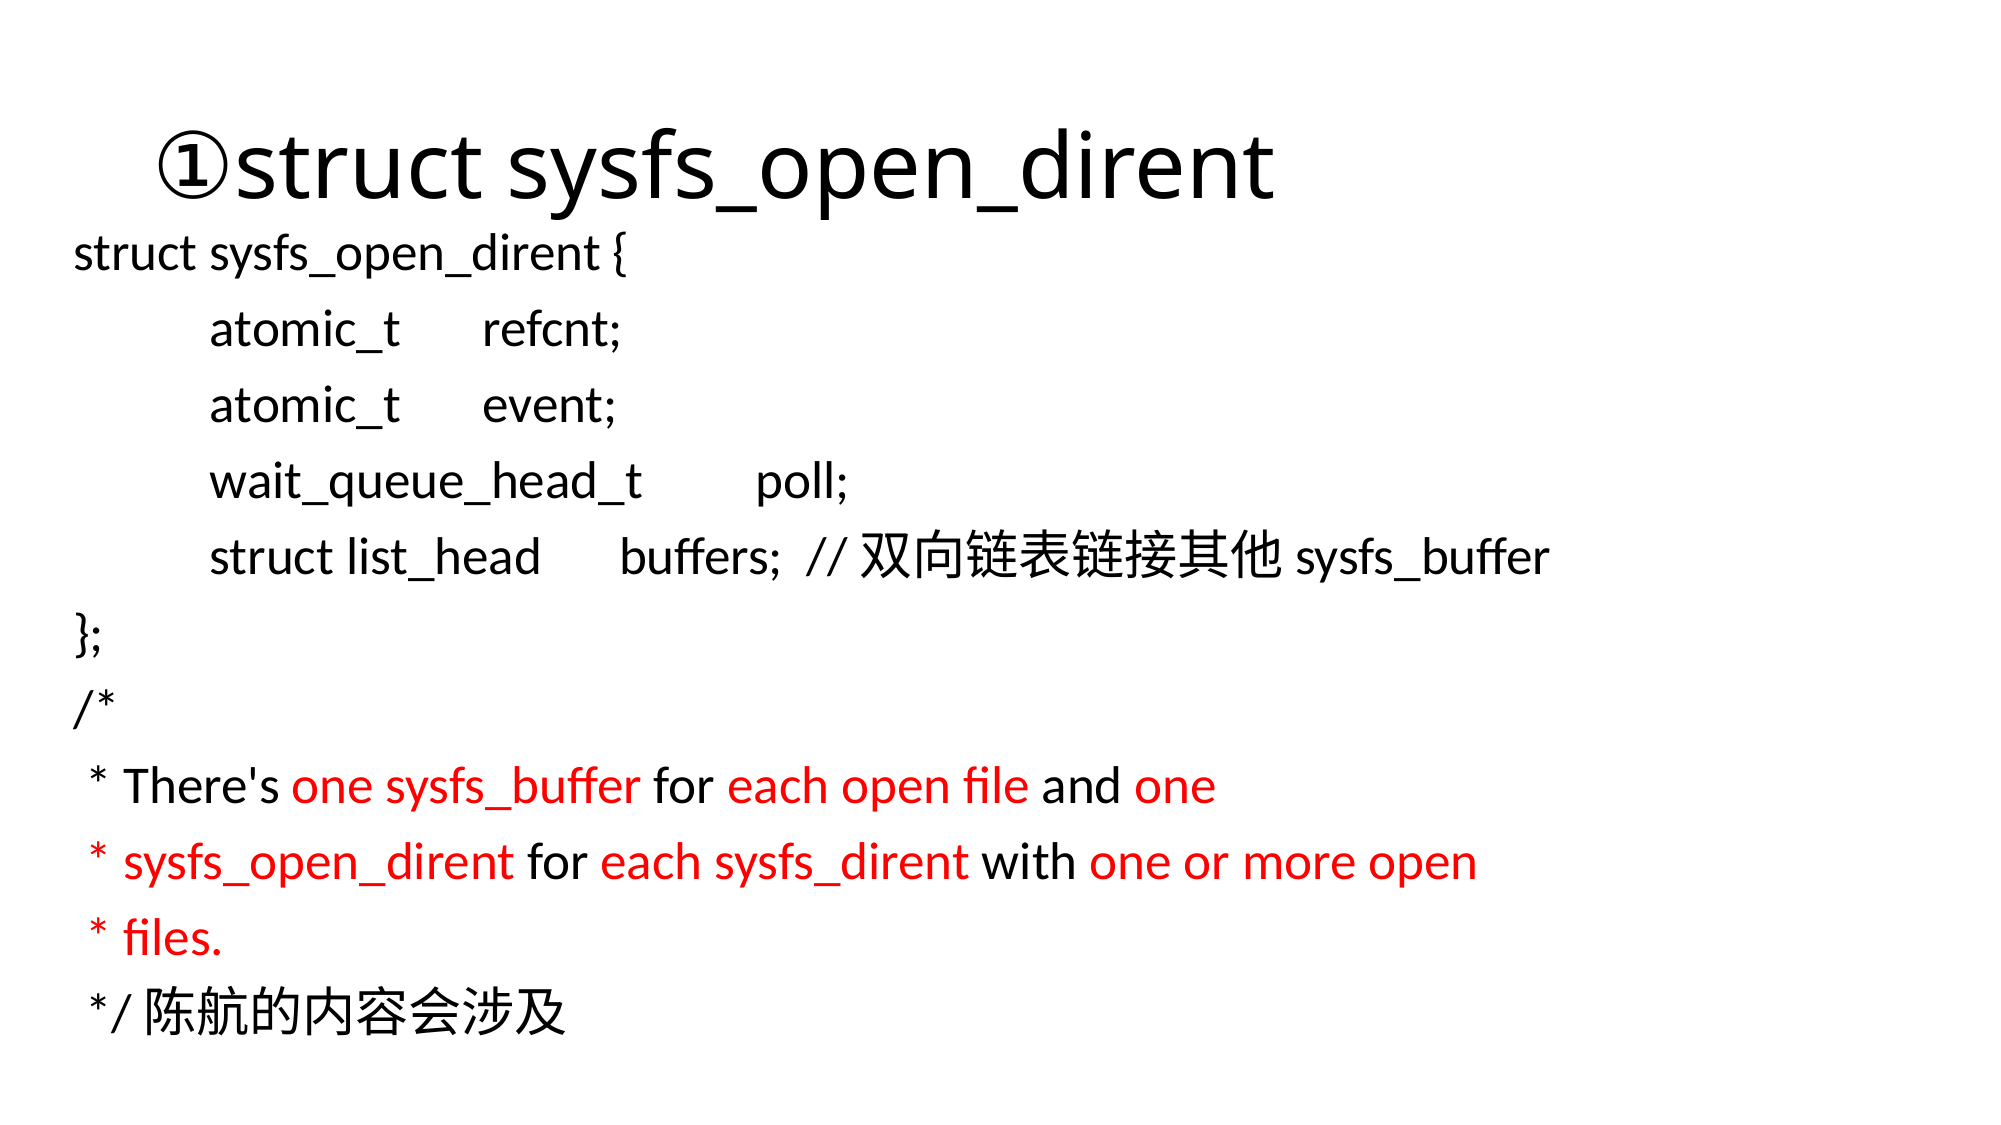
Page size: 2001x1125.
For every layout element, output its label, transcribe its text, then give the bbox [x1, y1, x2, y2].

list struct sysfs_open_dirent { atomic_t refcnt; atomic_t event; wait_queue_head_t poll; struct list_head buffers; //双向链表链接其他sysfs_buffer }; /* * There's one sysfs_buffer for each open file and one * sysfs_open_dirent for each sysfs_dirent with one or more open * files. */陈航的内容会涉及 [58, 217, 1928, 1059]
title ①struct sysfs_open_dirent [137, 59, 1863, 217]
